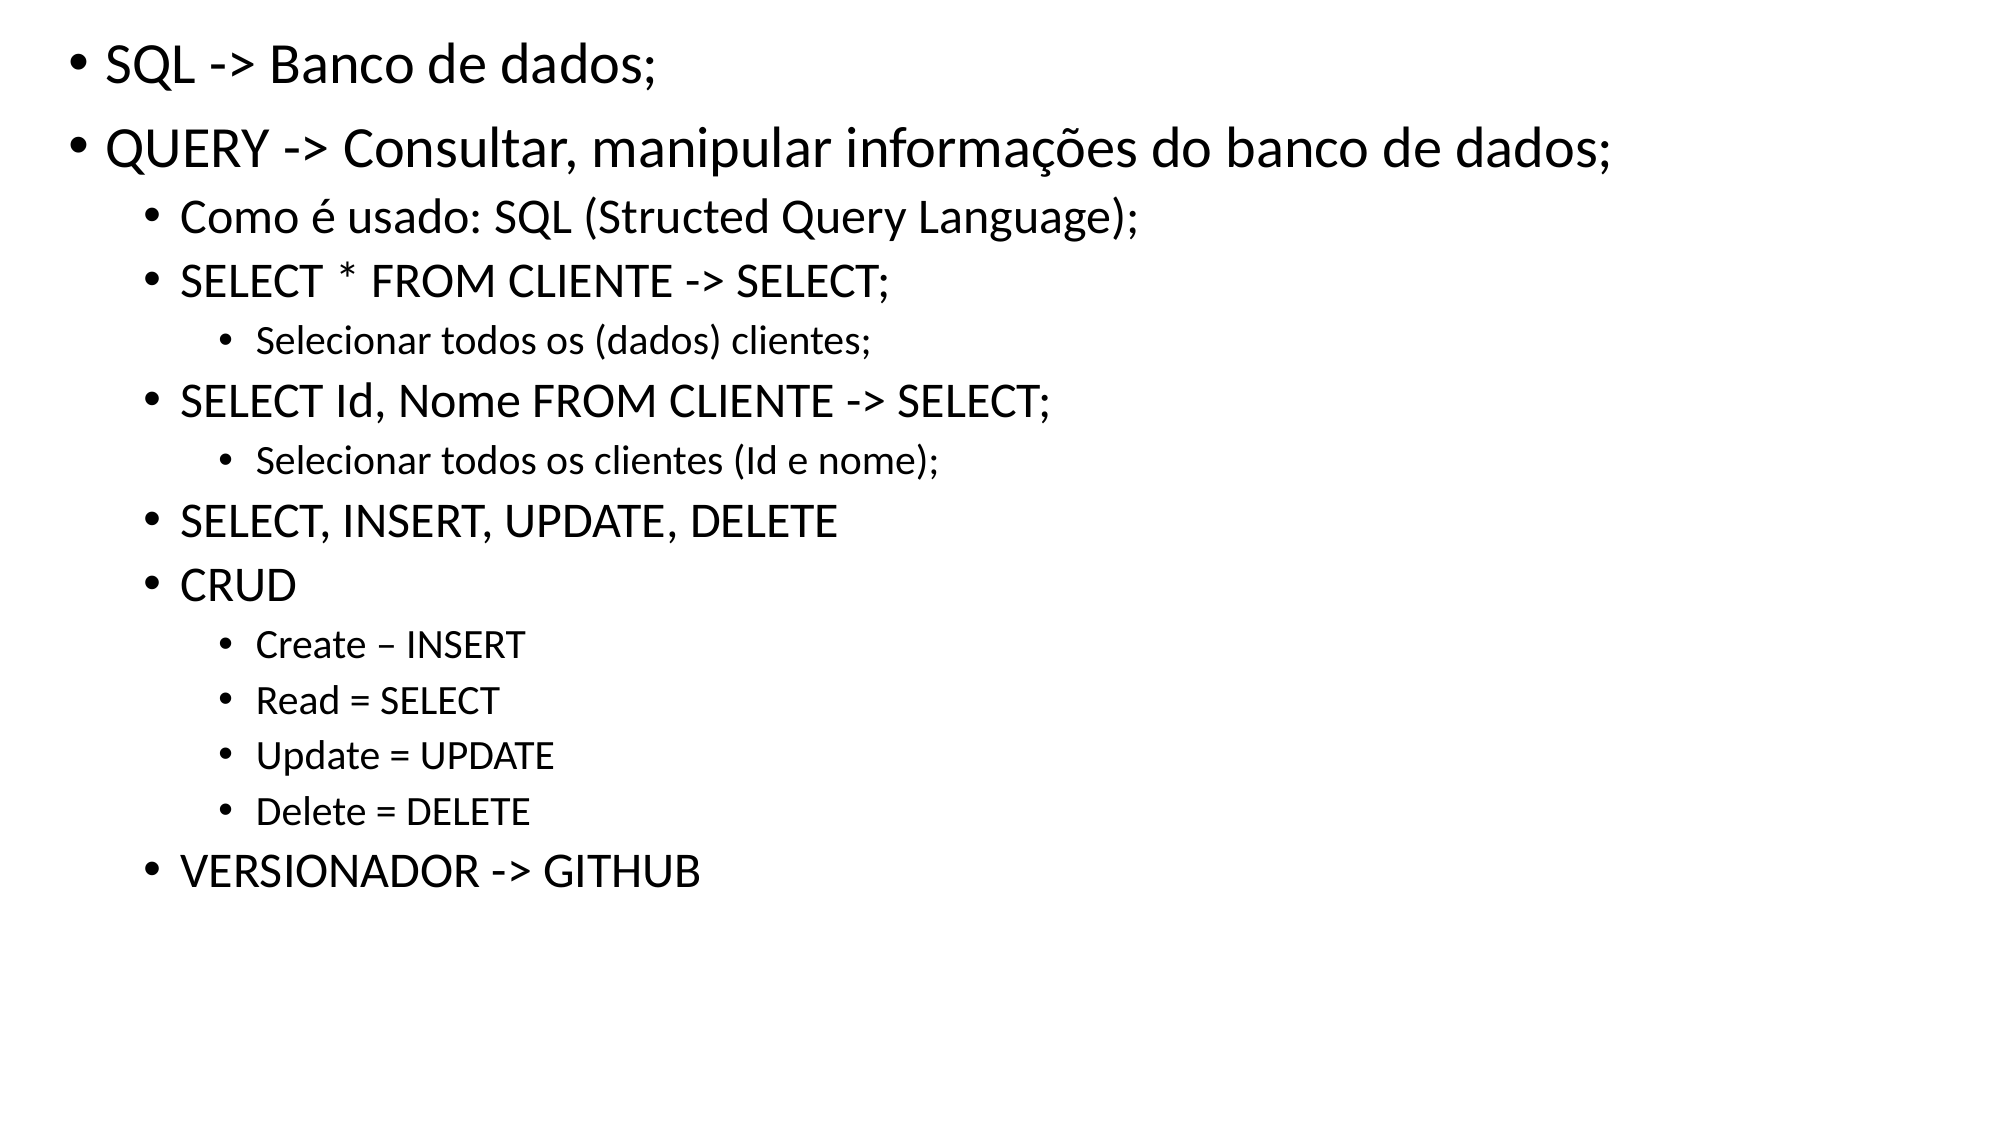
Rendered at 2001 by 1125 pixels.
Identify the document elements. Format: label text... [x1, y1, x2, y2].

list SQL -> Banco de dados; QUERY -> Consultar, manipular informações do banco de dados; Como é usado: SQL (Structed Query Language); SELECT * FROM CLIENTE -> SELECT; Selecionar todos os (dados) clientes; SELECT Id, Nome FROM CLIENTE -> SELECT; Selecionar todos os clientes (Id e nome); SELECT, INSERT, UPDATE, DELETE CRUD Create – INSERT Read = SELECT Update = UPDATE Delete = DELETE VERSIONADOR -> GITHUB [53, 25, 1863, 1014]
